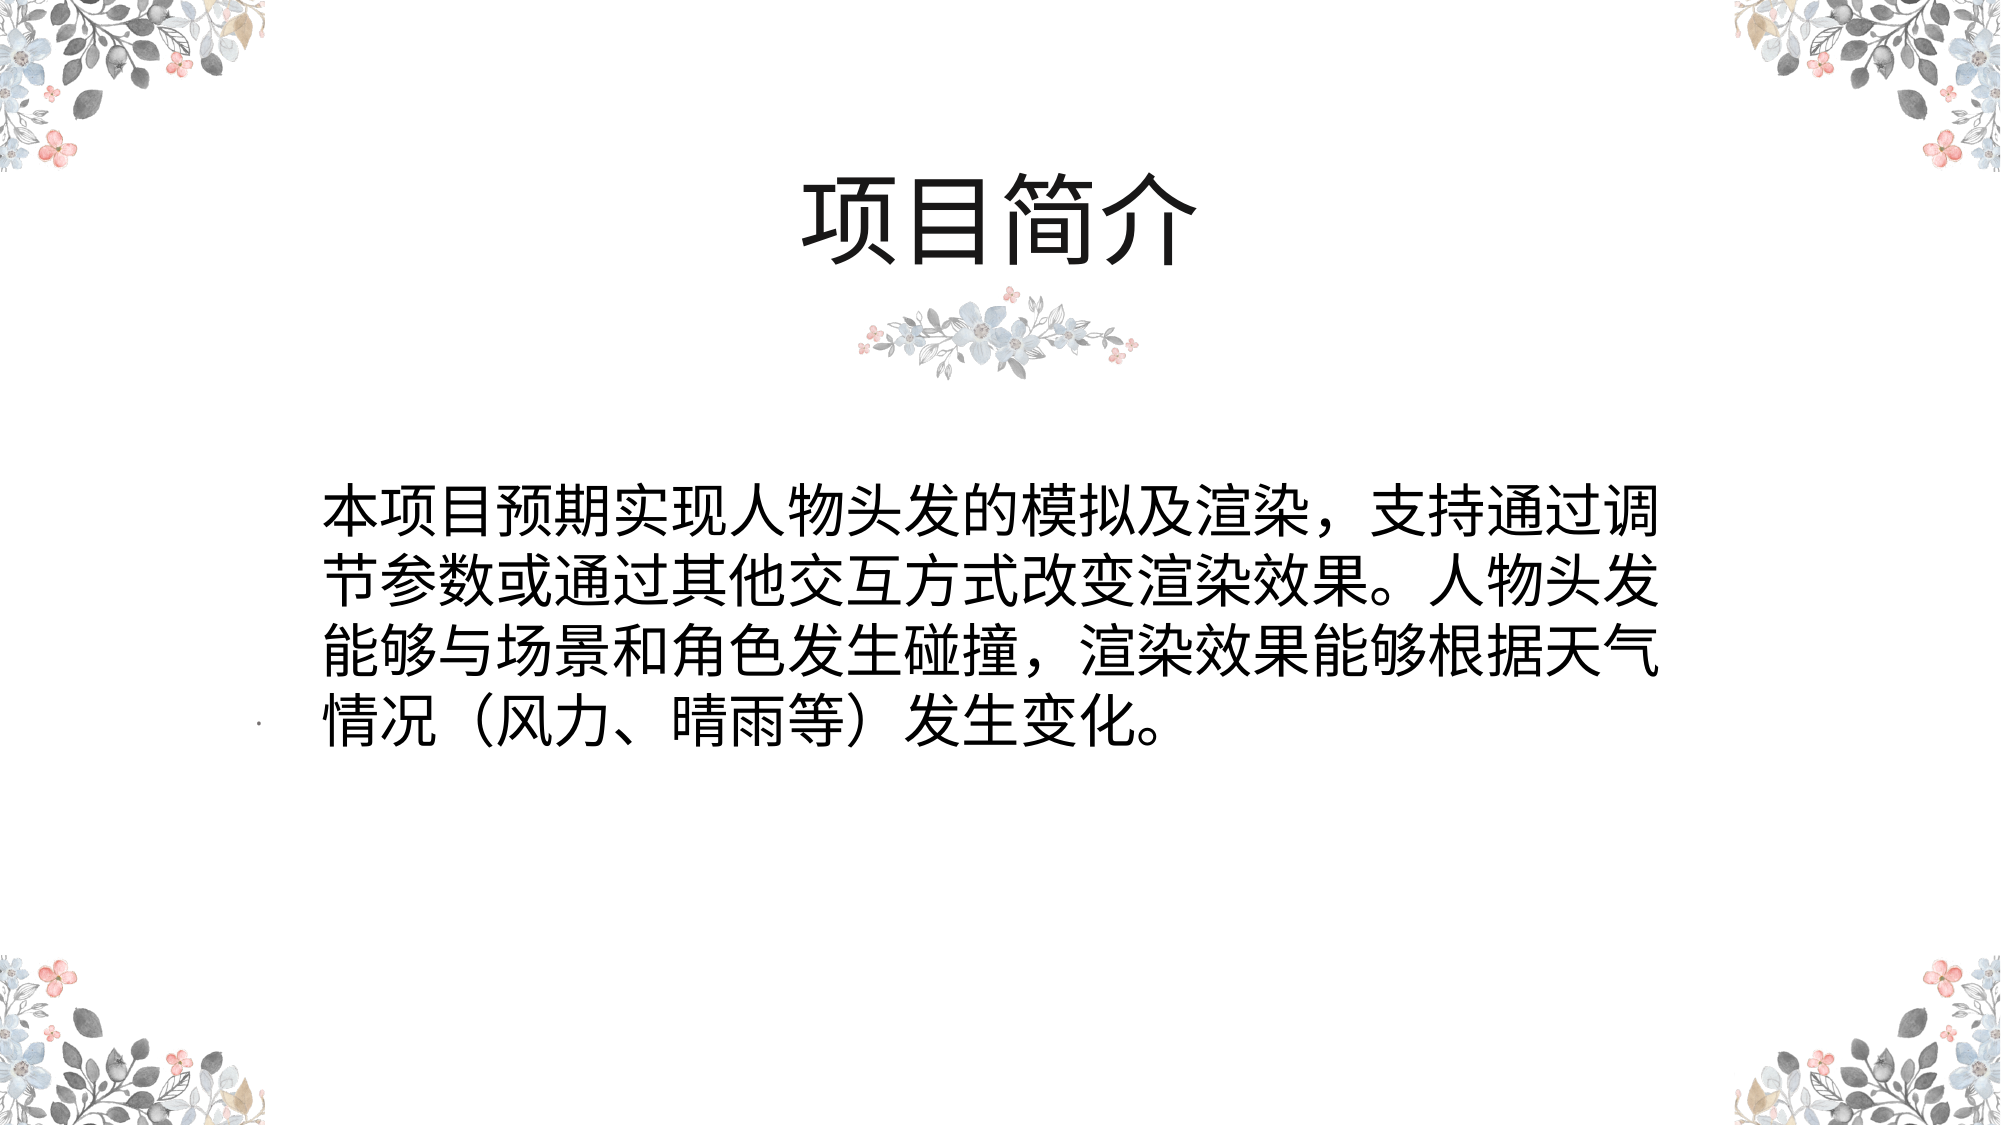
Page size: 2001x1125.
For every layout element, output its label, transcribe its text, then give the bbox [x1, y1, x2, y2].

picture [1734, 955, 2000, 1125]
text_box 项目简介 [649, 125, 1351, 339]
picture [1734, 0, 2001, 172]
text_box 本项目预期实现人物头发的模拟及渲染，支持通过调节参数或通过其他交互方式改变渲染效果。人物头发能够与场景和角色发生碰撞，渲染效果能够根据天气情况（风力、晴雨等）发生变化。 [306, 467, 1694, 762]
picture [0, 955, 265, 1125]
text_box . [240, 671, 306, 739]
picture [846, 284, 1153, 389]
text_box [240, 434, 1219, 561]
picture [0, 0, 265, 172]
